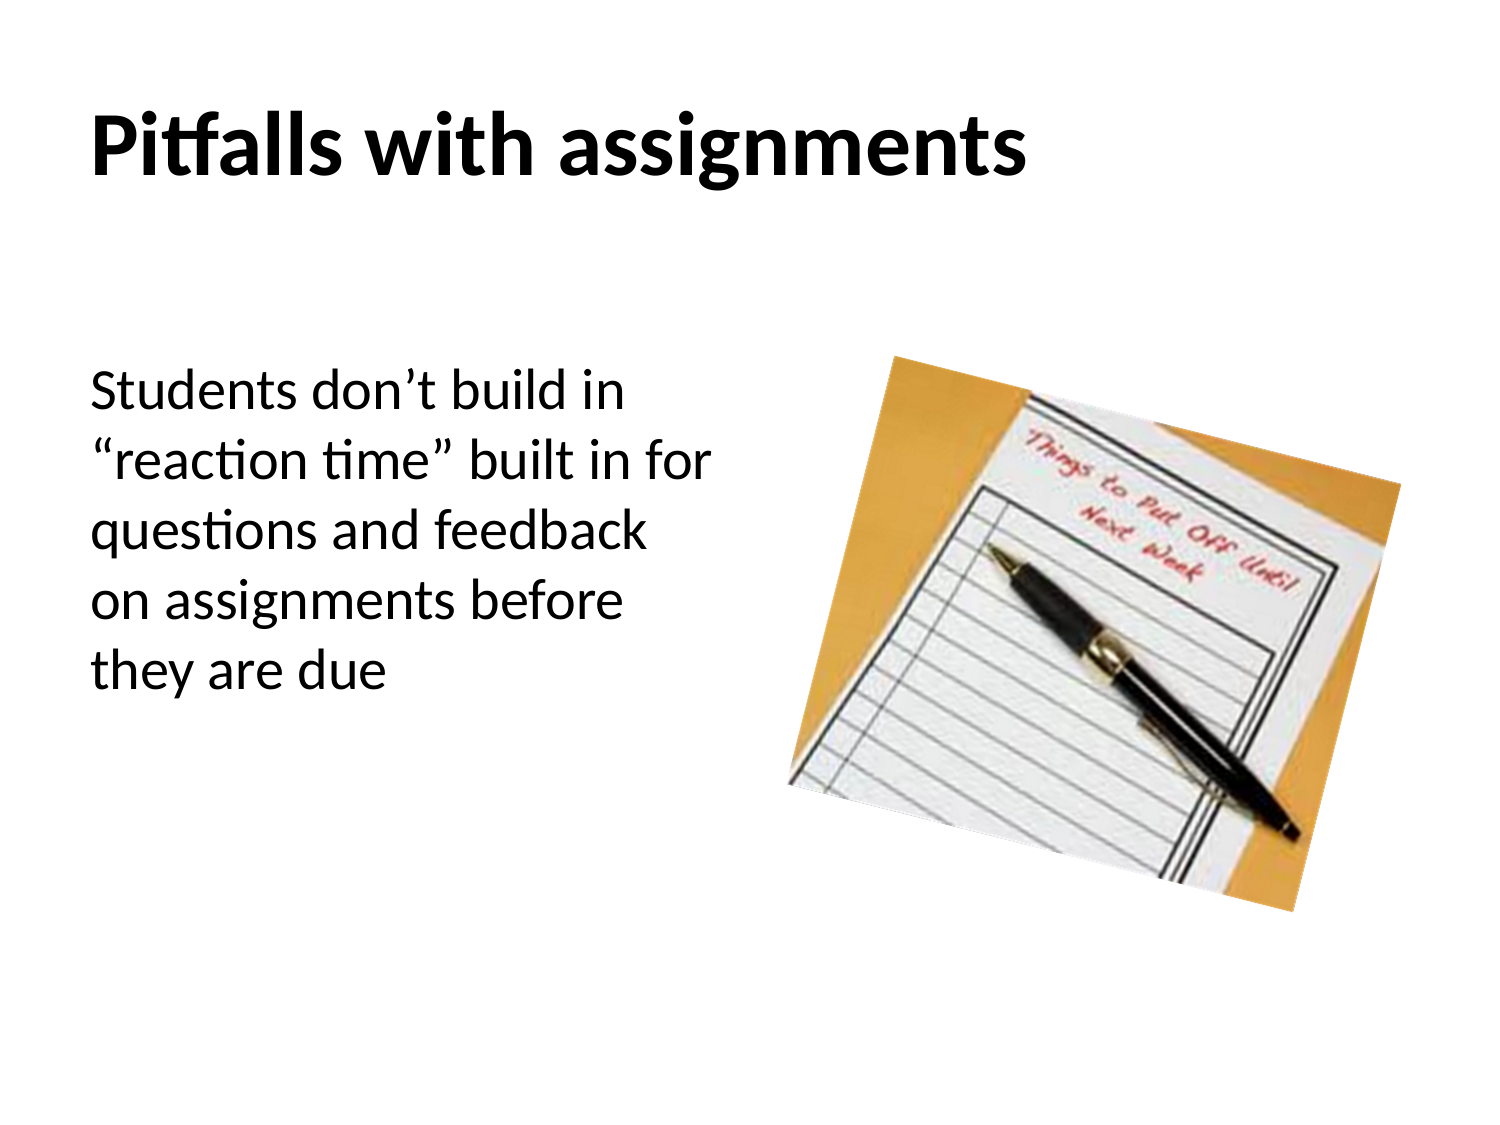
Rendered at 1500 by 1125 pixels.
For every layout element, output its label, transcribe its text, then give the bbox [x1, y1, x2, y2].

list Students don’t build in “reaction time” built in for questions and feedback on assignments before they are due [75, 262, 738, 1005]
title Pitfalls with assignments [75, 45, 1425, 233]
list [785, 354, 1402, 913]
